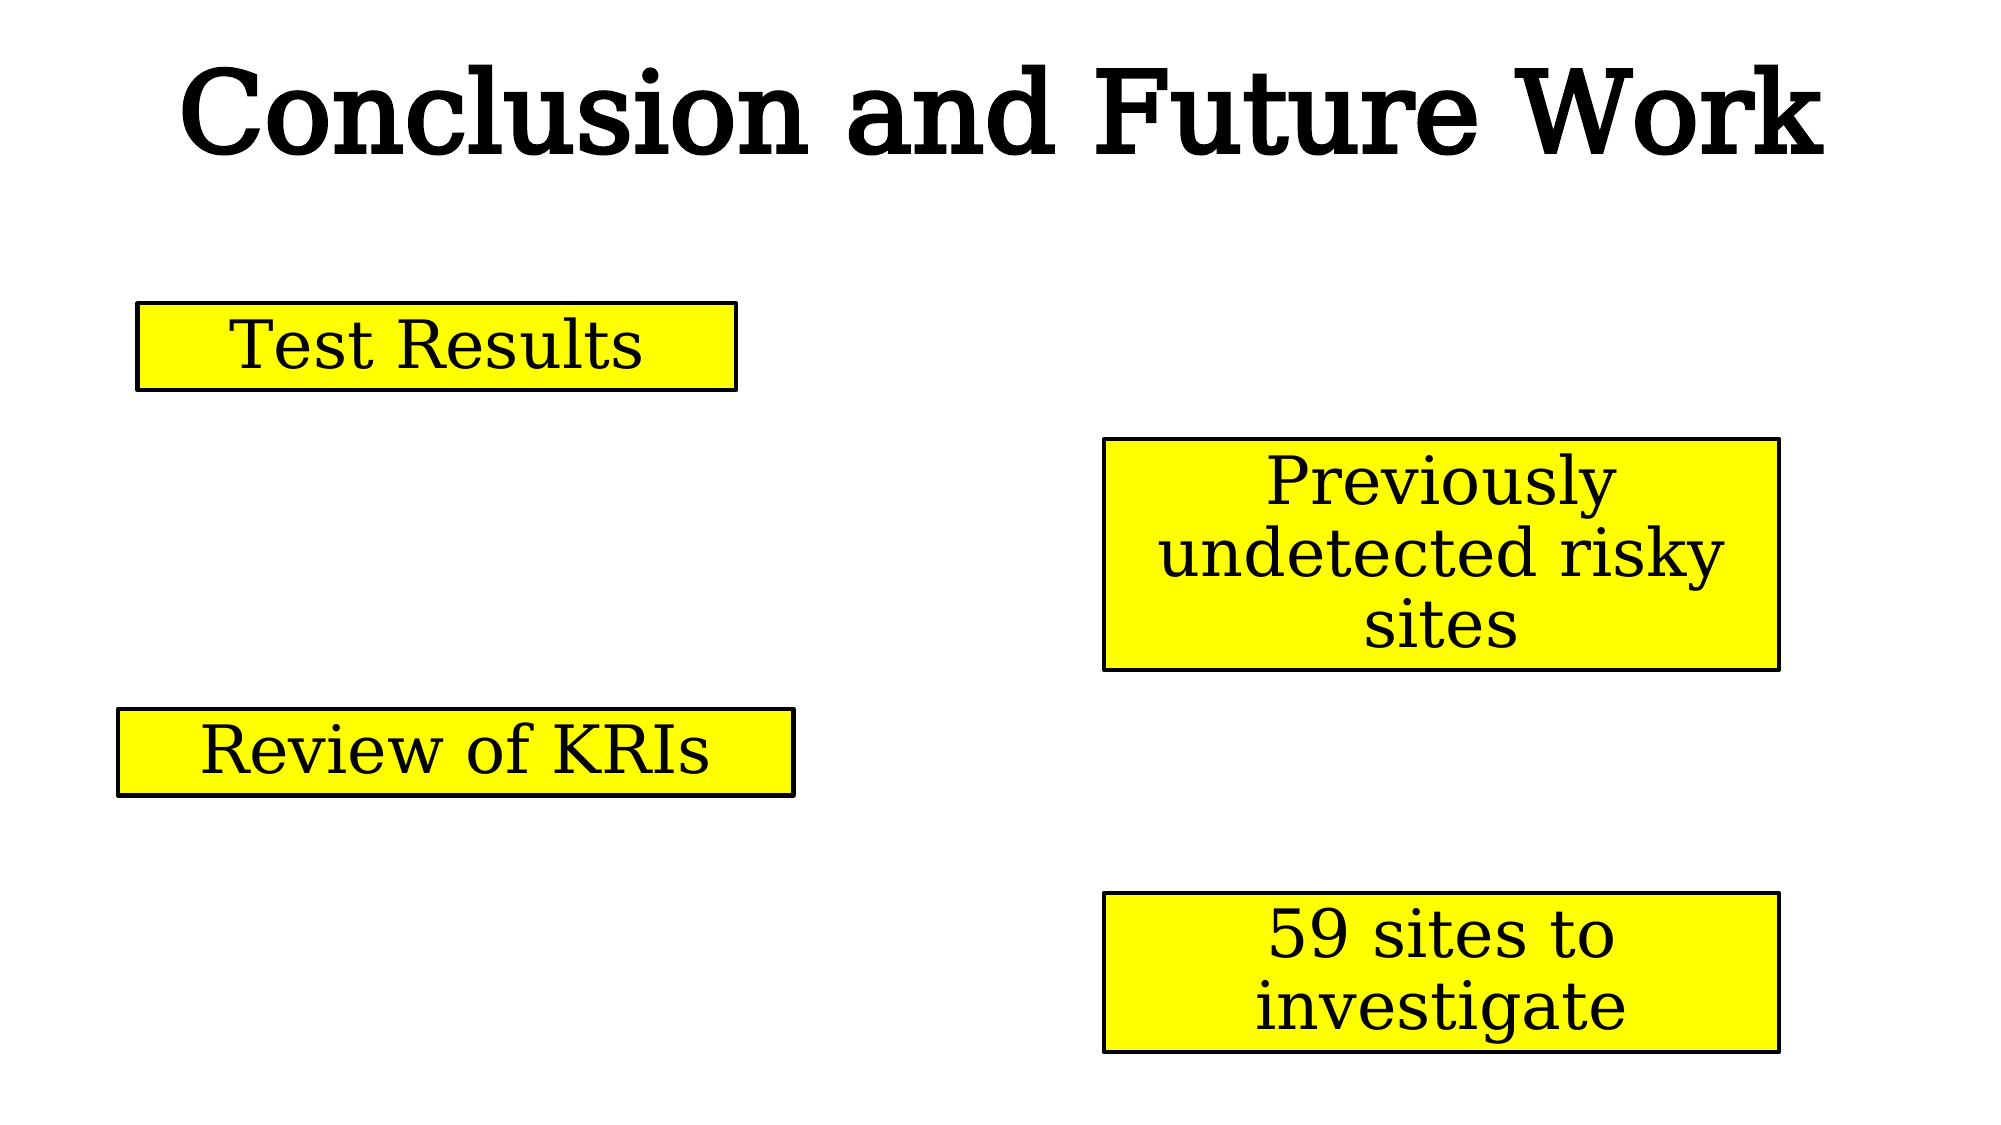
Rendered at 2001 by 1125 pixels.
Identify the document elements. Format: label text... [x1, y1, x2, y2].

text_box 59 sites to investigate [1104, 892, 1780, 1052]
text_box Test Results [137, 303, 737, 391]
title Conclusion and Future Work [137, 6, 1863, 225]
text_box Previously undetected risky sites [1104, 439, 1780, 670]
text_box Review of KRIs [118, 708, 794, 796]
